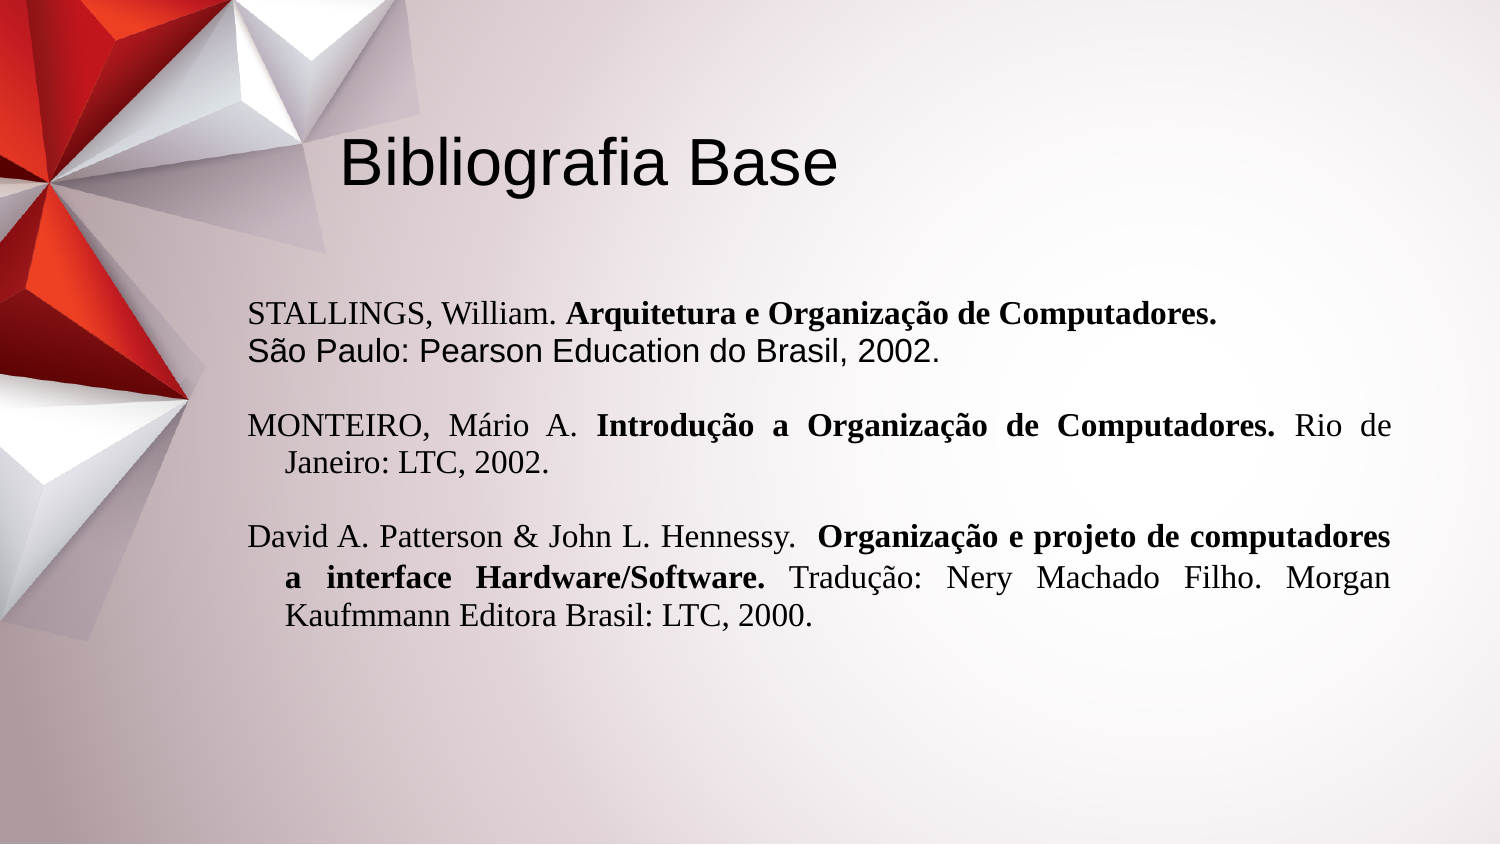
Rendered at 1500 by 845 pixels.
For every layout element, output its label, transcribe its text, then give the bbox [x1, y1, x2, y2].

title Bibliografia Base [324, 93, 1178, 233]
picture [0, 0, 1500, 844]
text_box STALLINGS, William. Arquitetura e Organização de Computadores. São Paulo: Pearson Education do Brasil, 2002. MONTEIRO, Mário A. Introdução a Organização de Computadores. Rio de Janeiro: LTC, 2002. David A. Patterson & John L. Hennessy. Organização e projeto de computadores a interface Hardware/Software. Tradução: Nery Machado Filho. Morgan Kaufmmann Editora Brasil: LTC, 2000. [194, 280, 1407, 682]
